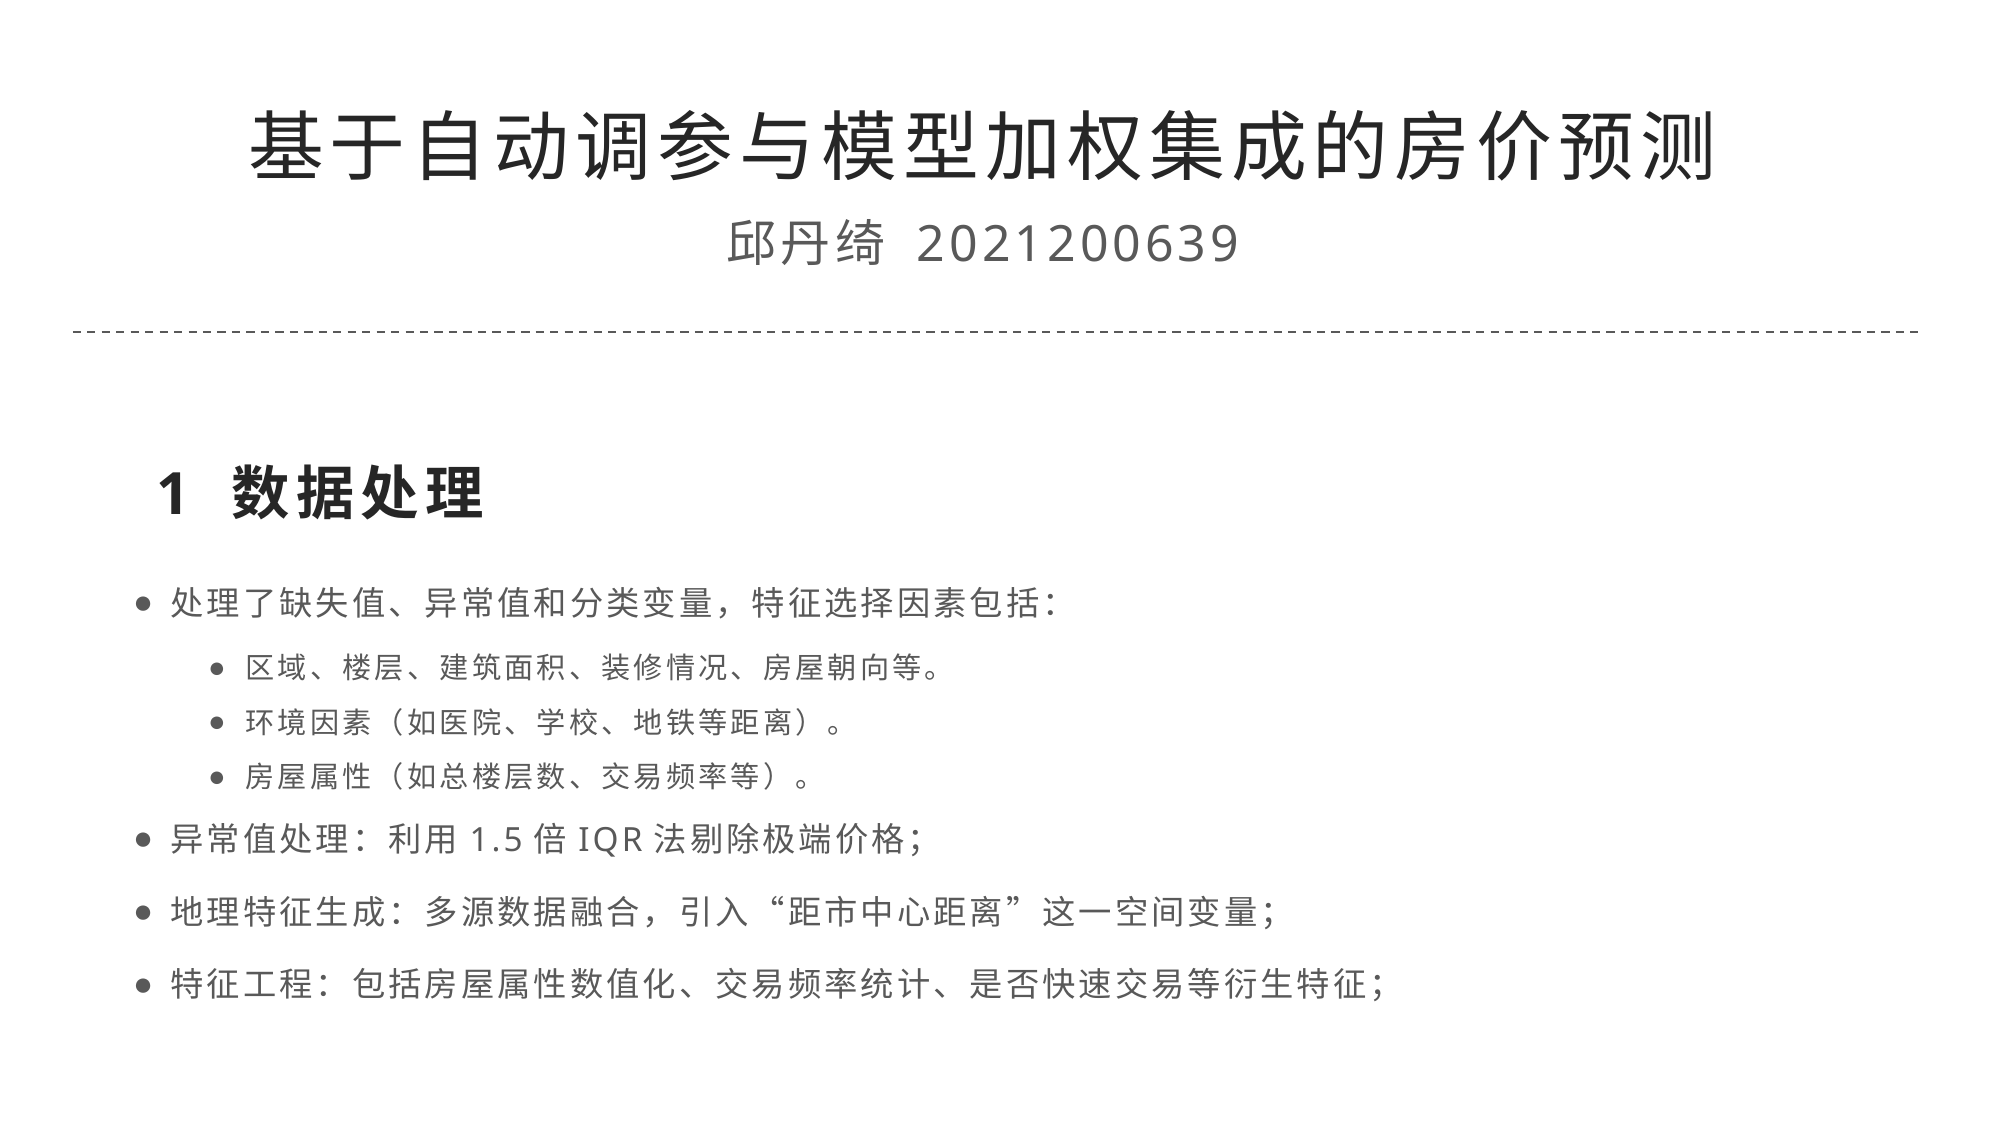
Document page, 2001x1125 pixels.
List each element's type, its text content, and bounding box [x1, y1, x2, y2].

title 基于自动调参与模型加权集成的房价预测 [179, 16, 1787, 197]
text_box 处理了缺失值、异常值和分类变量，特征选择因素包括： 区域、楼层、建筑面积、装修情况、房屋朝向等。 环境因素（如医院、学校、地铁等距离）。 房屋属性（如总楼层数、交易频率等）。 异常值处理：利用1.5倍IQR法剔除极端价格； 地理特征生成：多源数据融合，引入“距市中心距离”这一空间变量； 特征工程：包括房屋属性数值化、交易频率统计、是否快速交易等衍生特征； [118, 562, 1414, 1125]
subtitle 邱丹绮 2021200639 [179, 197, 1787, 313]
text_box 1 数据处理 [142, 433, 521, 550]
